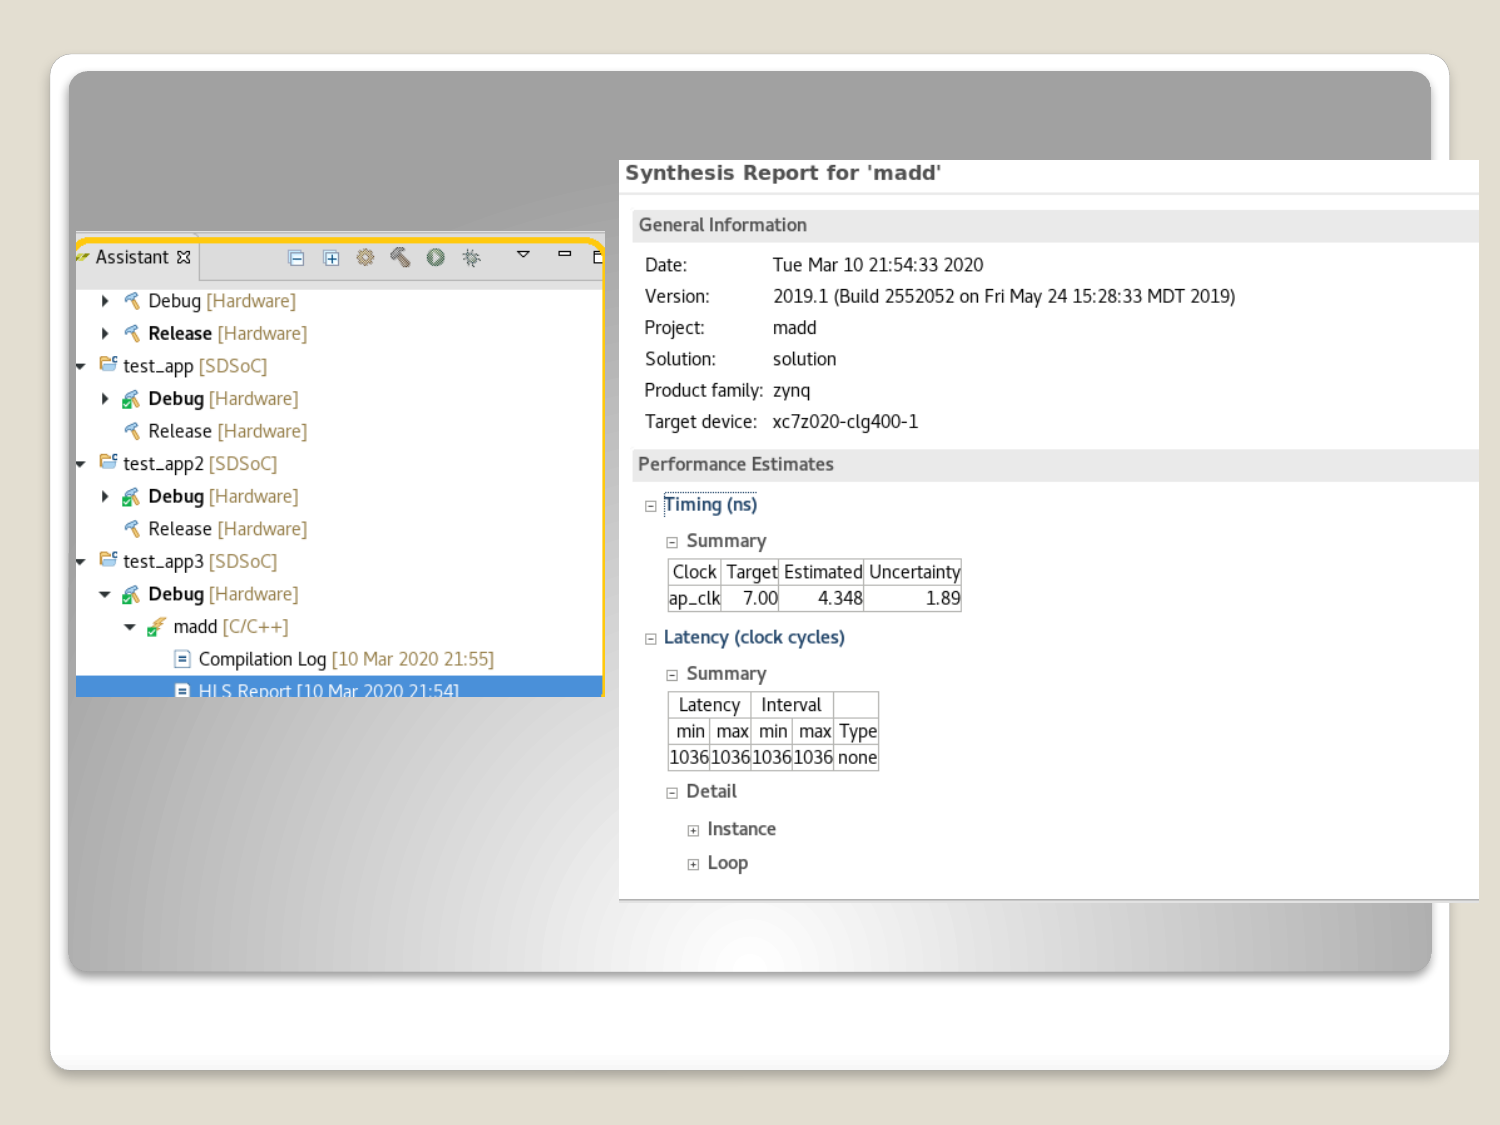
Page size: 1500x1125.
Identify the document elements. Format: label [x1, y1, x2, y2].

list [76, 231, 605, 697]
picture [619, 160, 1479, 903]
